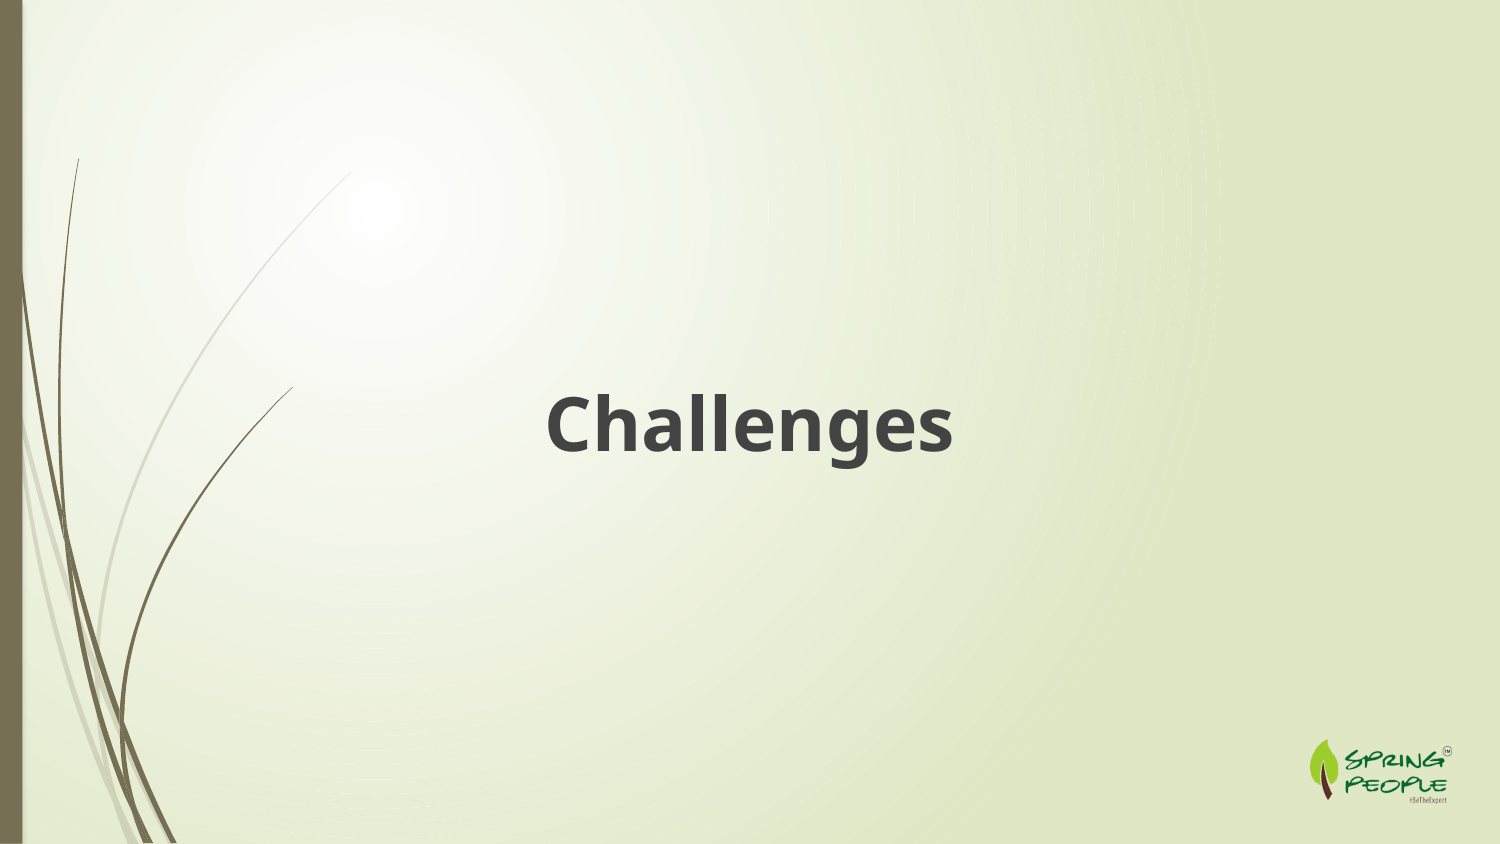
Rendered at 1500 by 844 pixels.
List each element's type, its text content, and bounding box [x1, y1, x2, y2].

title Challenges [51, 352, 1449, 491]
picture [1309, 738, 1453, 805]
